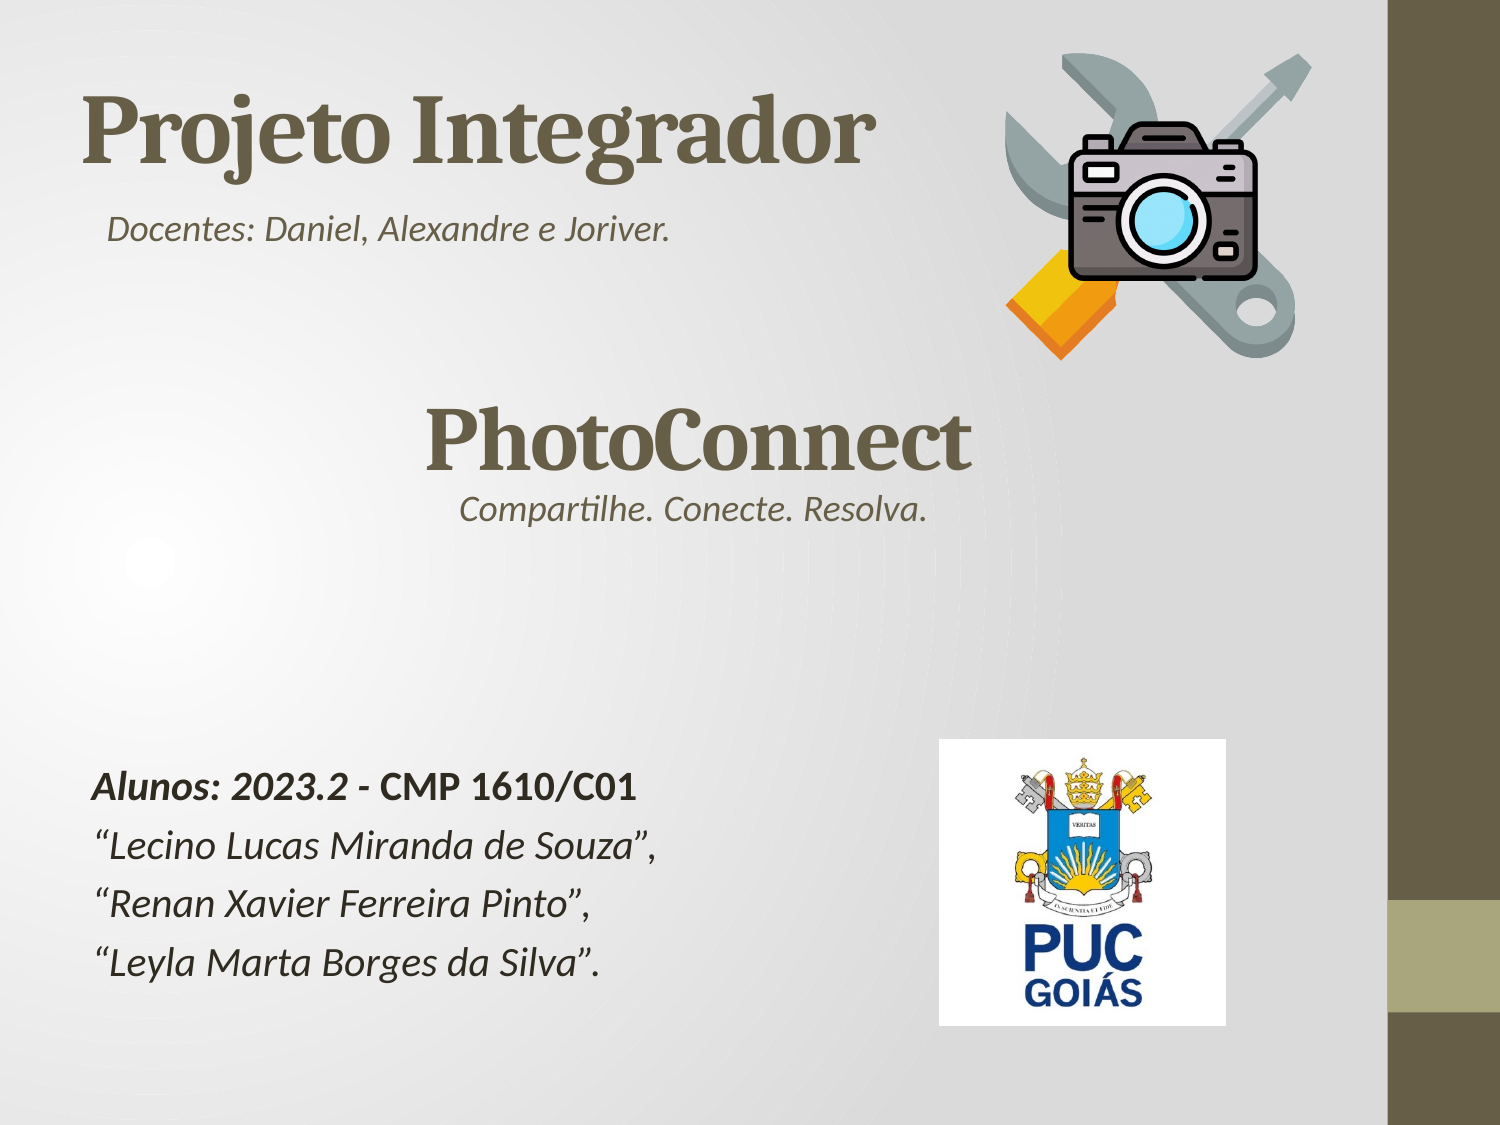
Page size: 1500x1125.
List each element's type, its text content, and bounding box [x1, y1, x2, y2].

picture [990, 38, 1327, 375]
text_box Compartilhe. Conecte. Resolva. [0, 476, 1388, 536]
text_box PhotoConnect [4, 365, 1393, 661]
title Projeto Integrador [64, 60, 987, 356]
subtitle Alunos: 2023.2 - CMP 1610/C01 “Lecino Lucas Miranda de Souza”, “Renan Xavier Ferreira Pinto”, “Leyla Marta Borges da Silva”. [76, 751, 1137, 1035]
picture [939, 739, 1227, 1027]
text_box Docentes: Daniel, Alexandre e Joriver. [91, 196, 687, 256]
